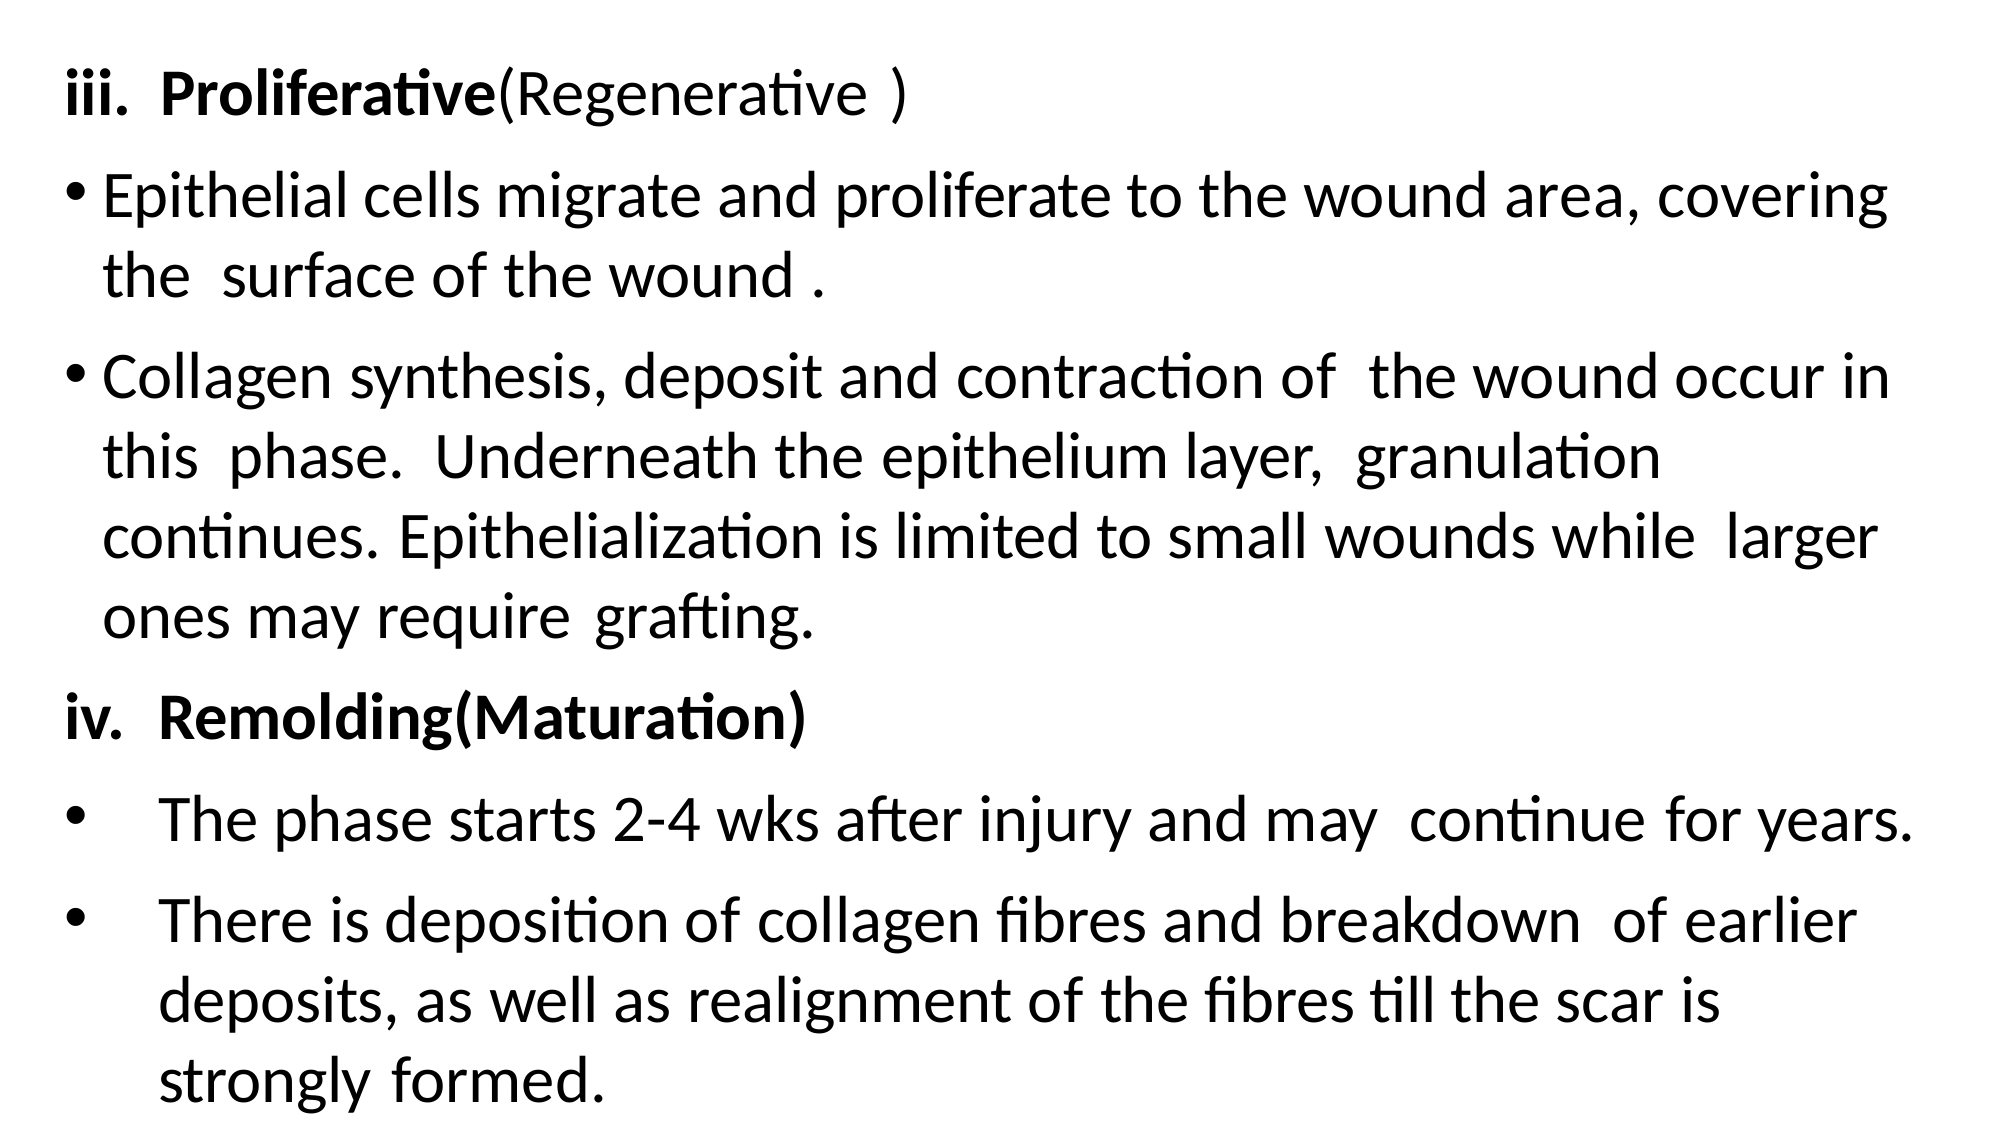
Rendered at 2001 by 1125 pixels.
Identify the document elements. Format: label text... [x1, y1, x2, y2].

text_box iii. Proliferative(Regenerative ) Epithelial cells migrate and proliferate to the wound area, covering the surface of the wound . Collagen synthesis, deposit and contraction of the wound occur in this phase. Underneath the epithelium layer, granulation continues. Epithelialization is limited to small wounds while larger ones may require grafting. Remolding(Maturation) The phase starts 2-4 wks after injury and may continue for years. There is deposition of collagen fibres and breakdown of earlier deposits, as well as realignment of the fibres till the scar is strongly formed. [62, 31, 1963, 1116]
